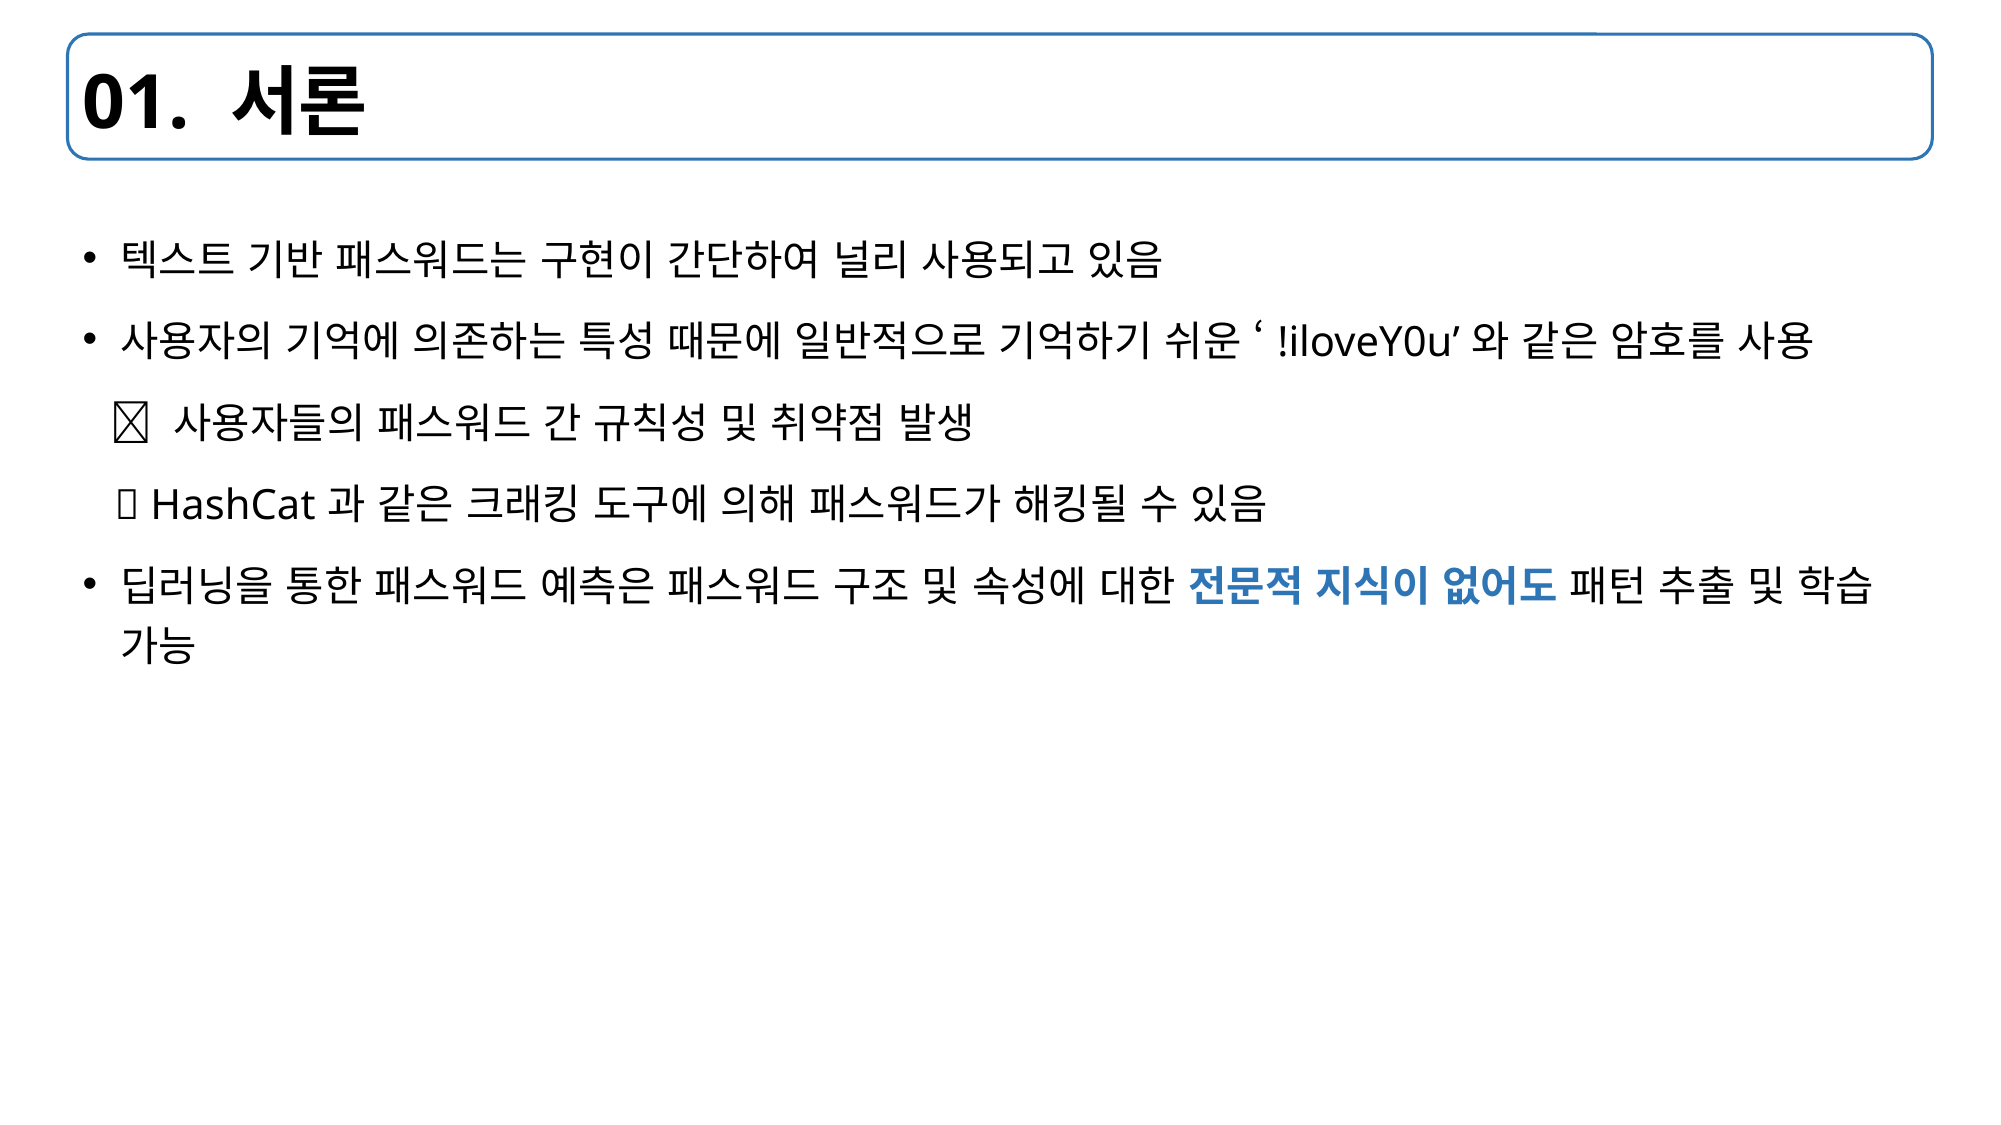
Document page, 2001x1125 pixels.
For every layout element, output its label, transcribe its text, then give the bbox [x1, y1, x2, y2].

list 텍스트 기반 패스워드는 구현이 간단하여 널리 사용되고 있음 사용자의 기억에 의존하는 특성 때문에 일반적으로 기억하기 쉬운 ‘!iloveY0u’와 같은 암호를 사용  사용자들의 패스워드 간 규칙성 및 취약점 발생  HashCat과 같은 크래킹 도구에 의해 패스워드가 해킹될 수 있음 딥러닝을 통한 패스워드 예측은 패스워드 구조 및 속성에 대한 전문적 지식이 없어도 패턴 추출 및 학습 가능 [67, 189, 1933, 1019]
title 01. 서론 [67, 34, 1933, 160]
